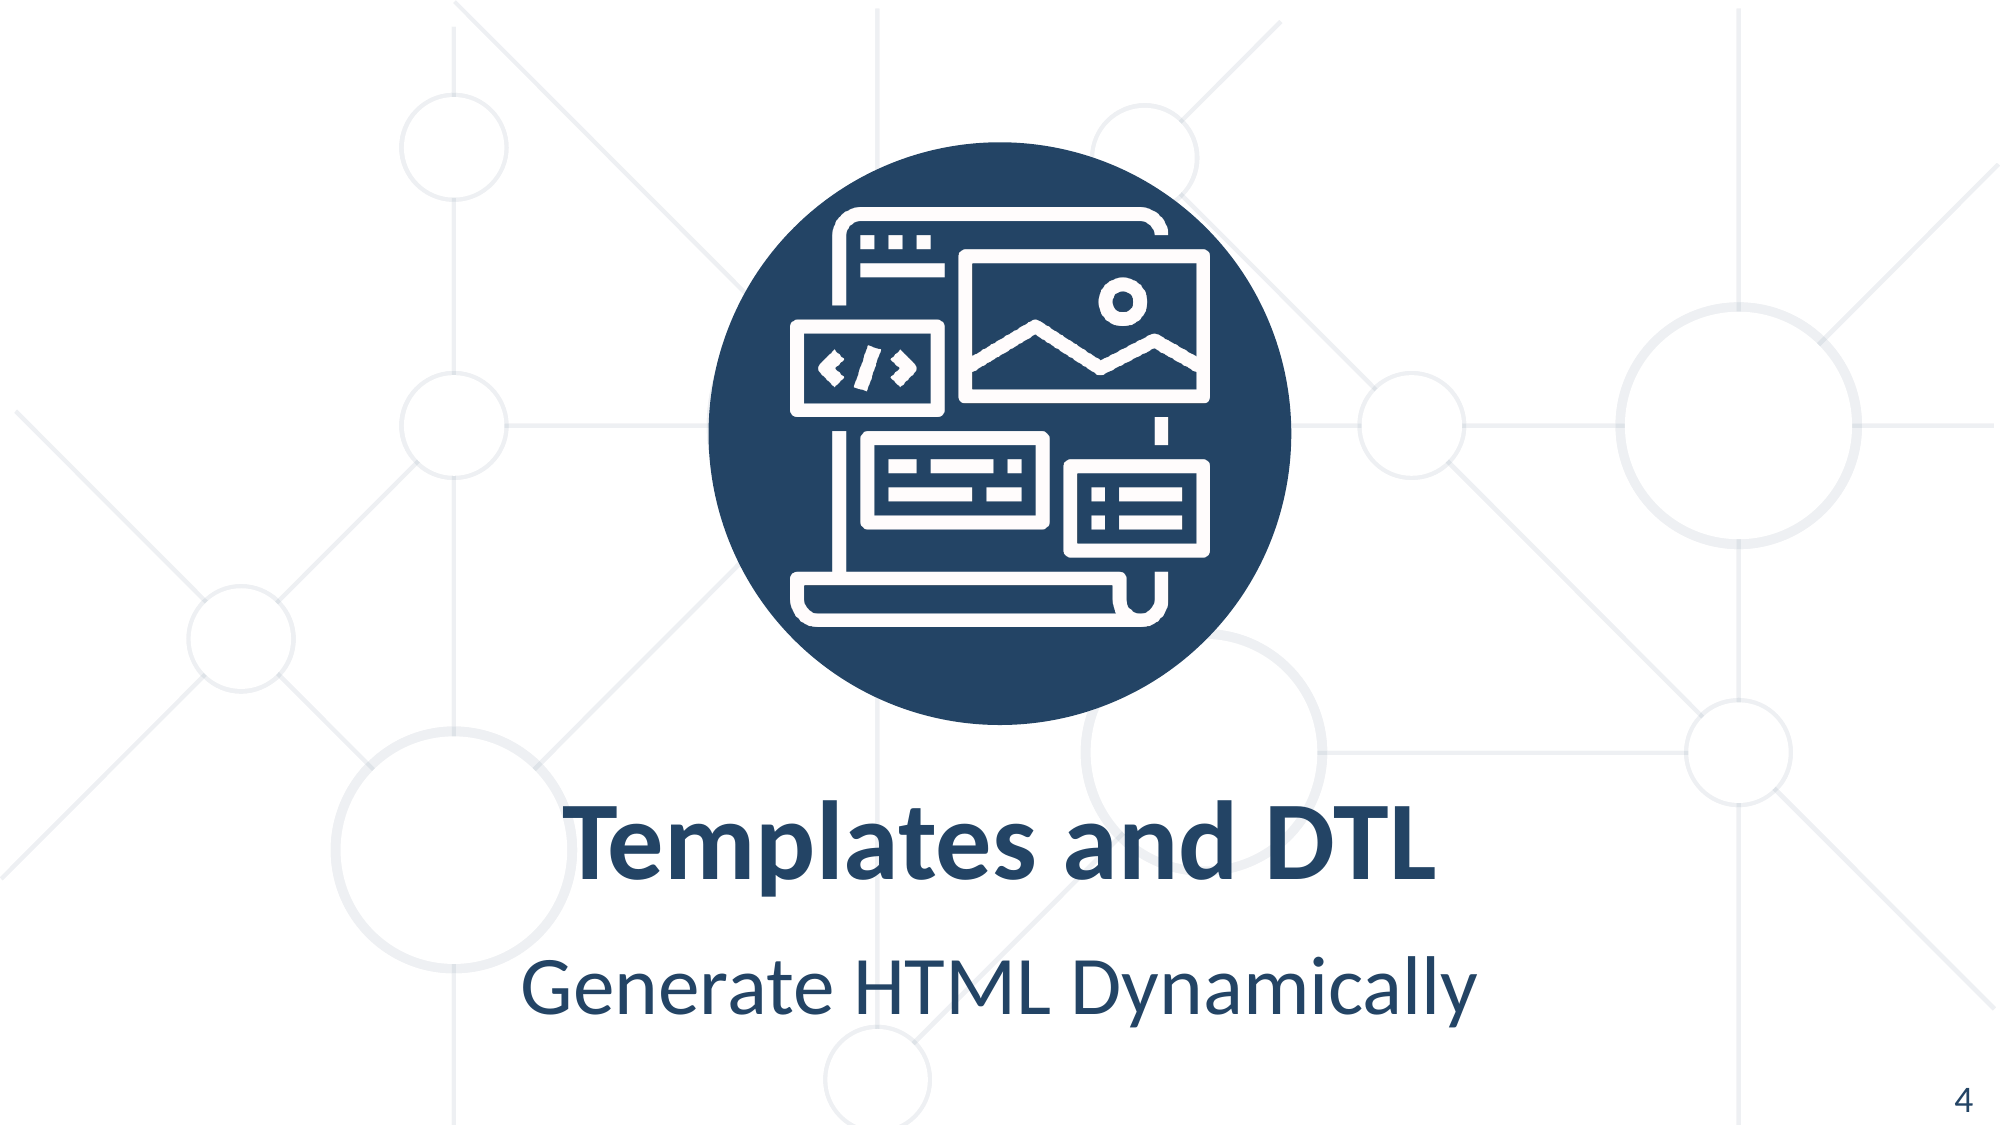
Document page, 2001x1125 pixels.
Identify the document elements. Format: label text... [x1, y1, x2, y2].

picture [790, 207, 1210, 627]
slide_number 4 [1939, 1067, 2000, 1117]
subtitle Generate HTML Dynamically [100, 916, 1900, 1043]
title Templates and DTL [100, 771, 1900, 898]
